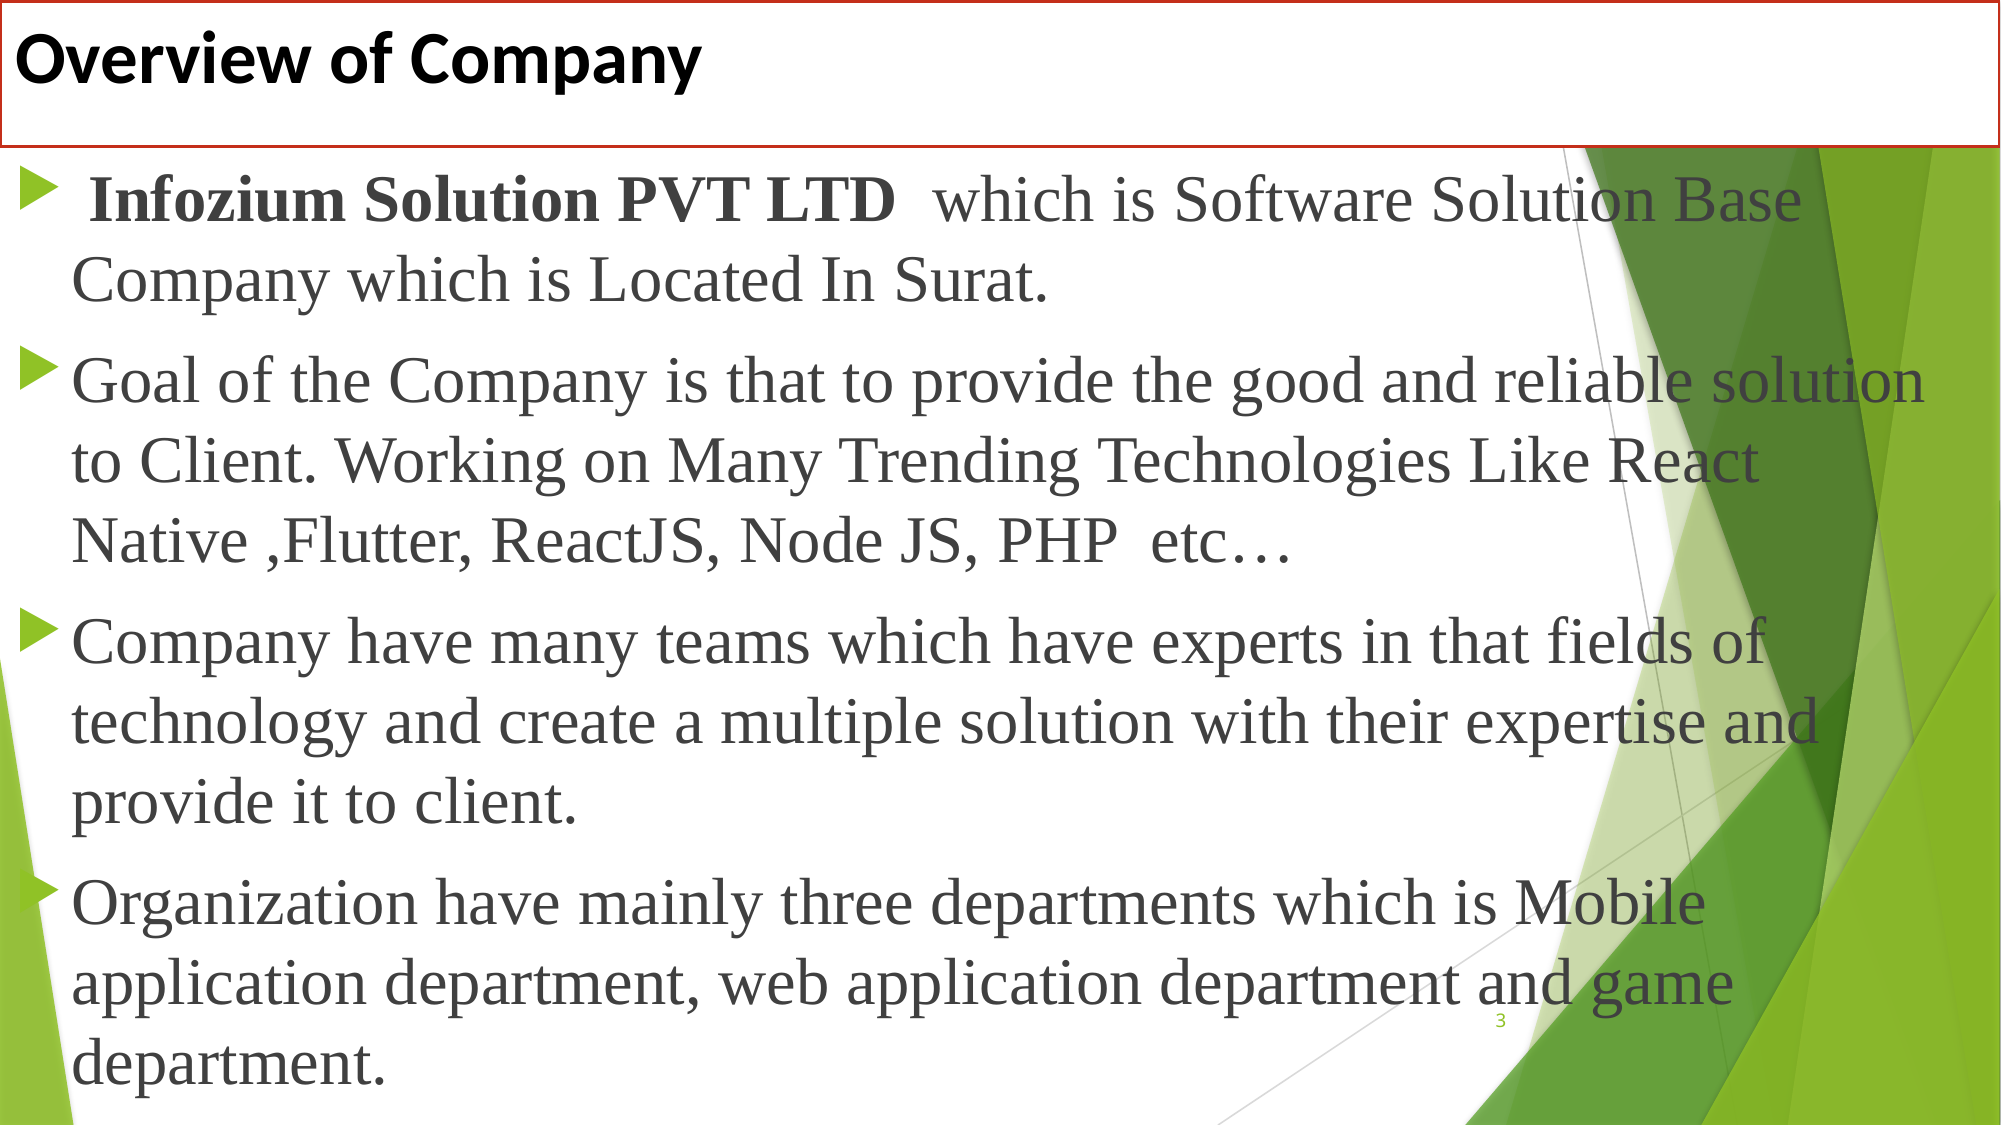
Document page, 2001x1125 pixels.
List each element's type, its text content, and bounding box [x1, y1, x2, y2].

slide_number 3 [1409, 991, 1522, 1051]
list Infozium Solution PVT LTD which is Software Solution Base Company which is Located In Surat. Goal of the Company is that to provide the good and reliable solution to Client. Working on Many Trending Technologies Like React Native ,Flutter, ReactJS, Node JS, PHP etc… Company have many teams which have experts in that fields of technology and create a multiple solution with their expertise and provide it to client. Organization have mainly three departments which is Mobile application department, web application department and game department. [0, 146, 2000, 1125]
title Overview of Company [0, 0, 2000, 146]
